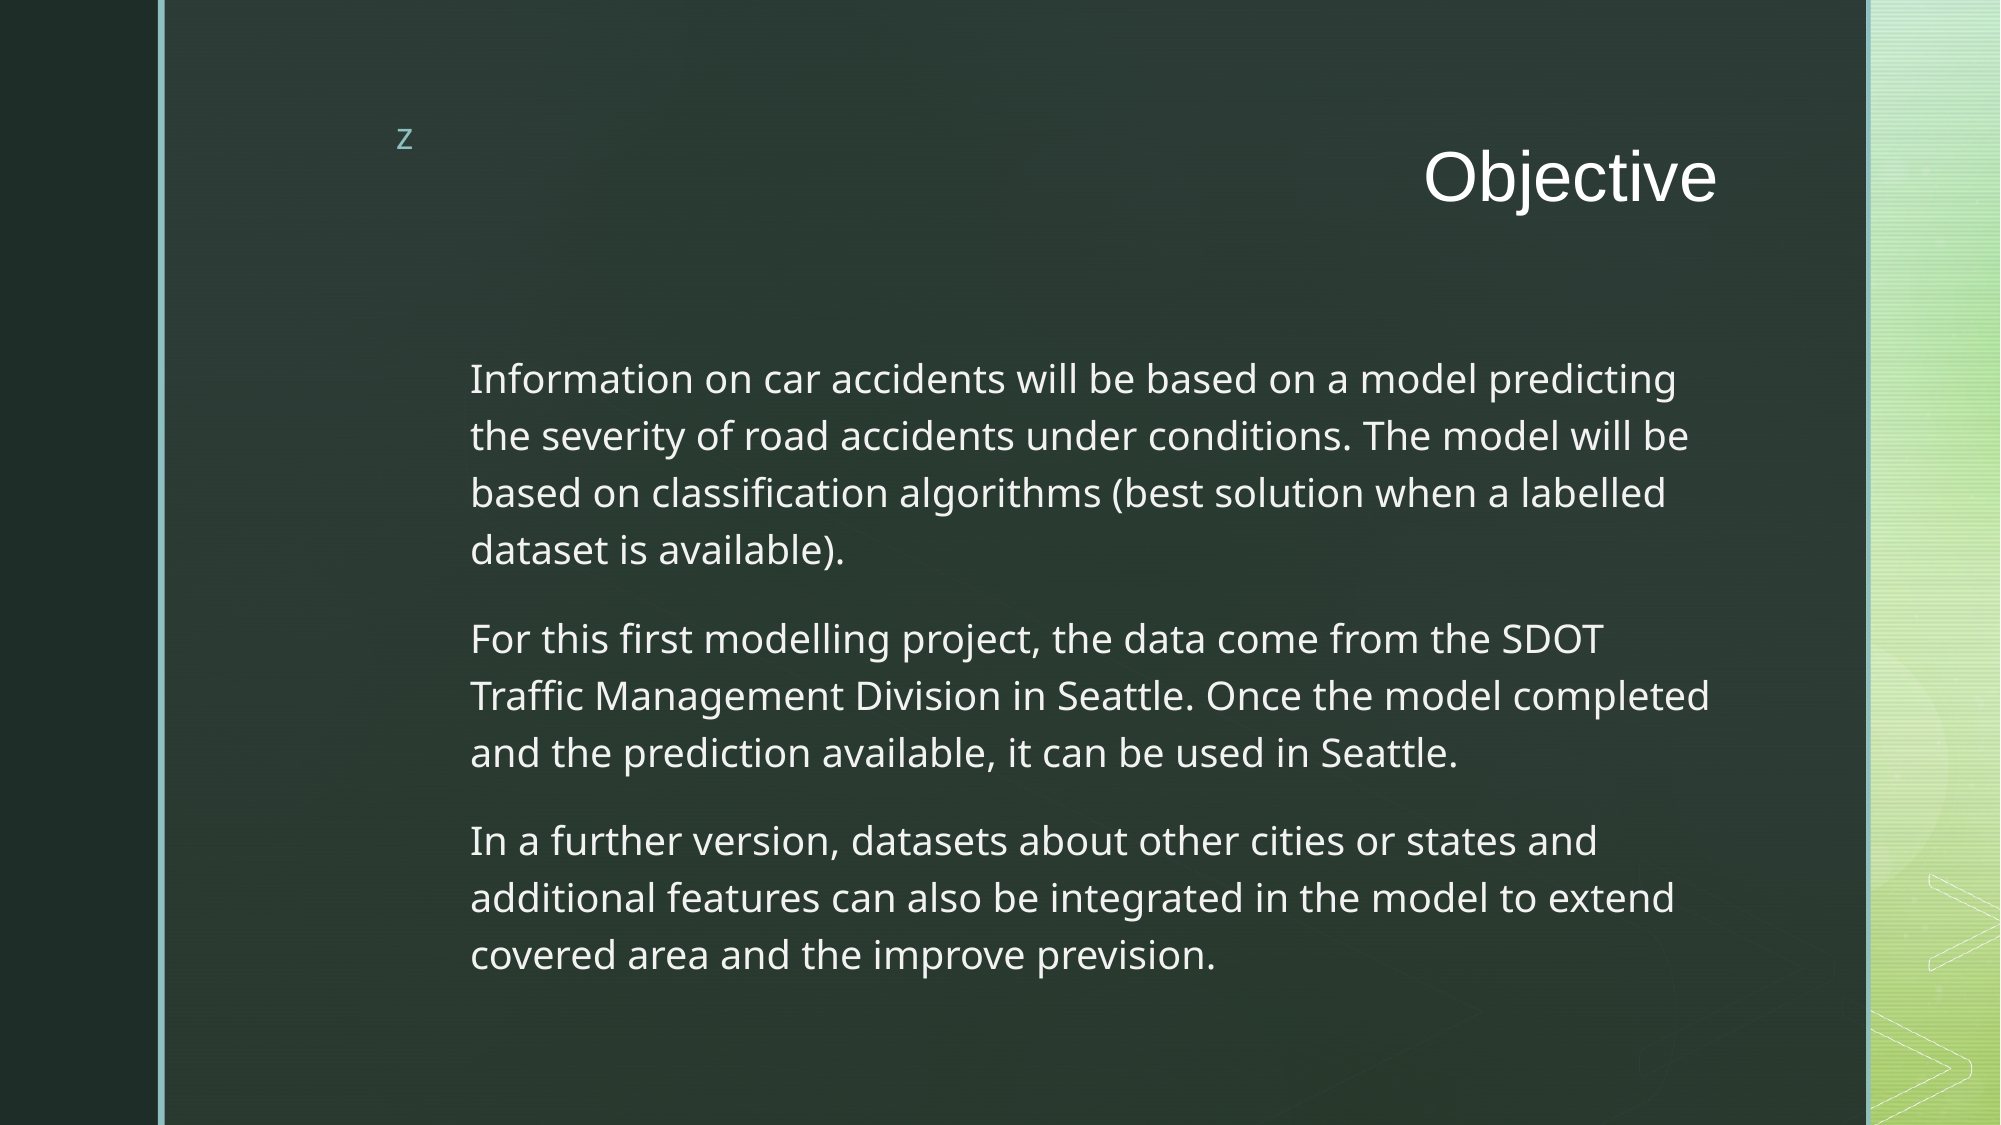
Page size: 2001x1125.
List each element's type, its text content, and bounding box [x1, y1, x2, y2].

title Objective [428, 132, 1734, 310]
picture [1871, 0, 2001, 1125]
list Information on car accidents will be based on a model predicting the severity of road accidents under conditions. The model will be based on classification algorithms (best solution when a labelled dataset is available). For this first modelling project, the data come from the SDOT Traffic Management Division in Seattle. Once the model completed and the prediction available, it can be used in Seattle. In a further version, datasets about other cities or states and additional features can also be integrated in the model to extend covered area and the improve prevision. [454, 336, 1734, 993]
